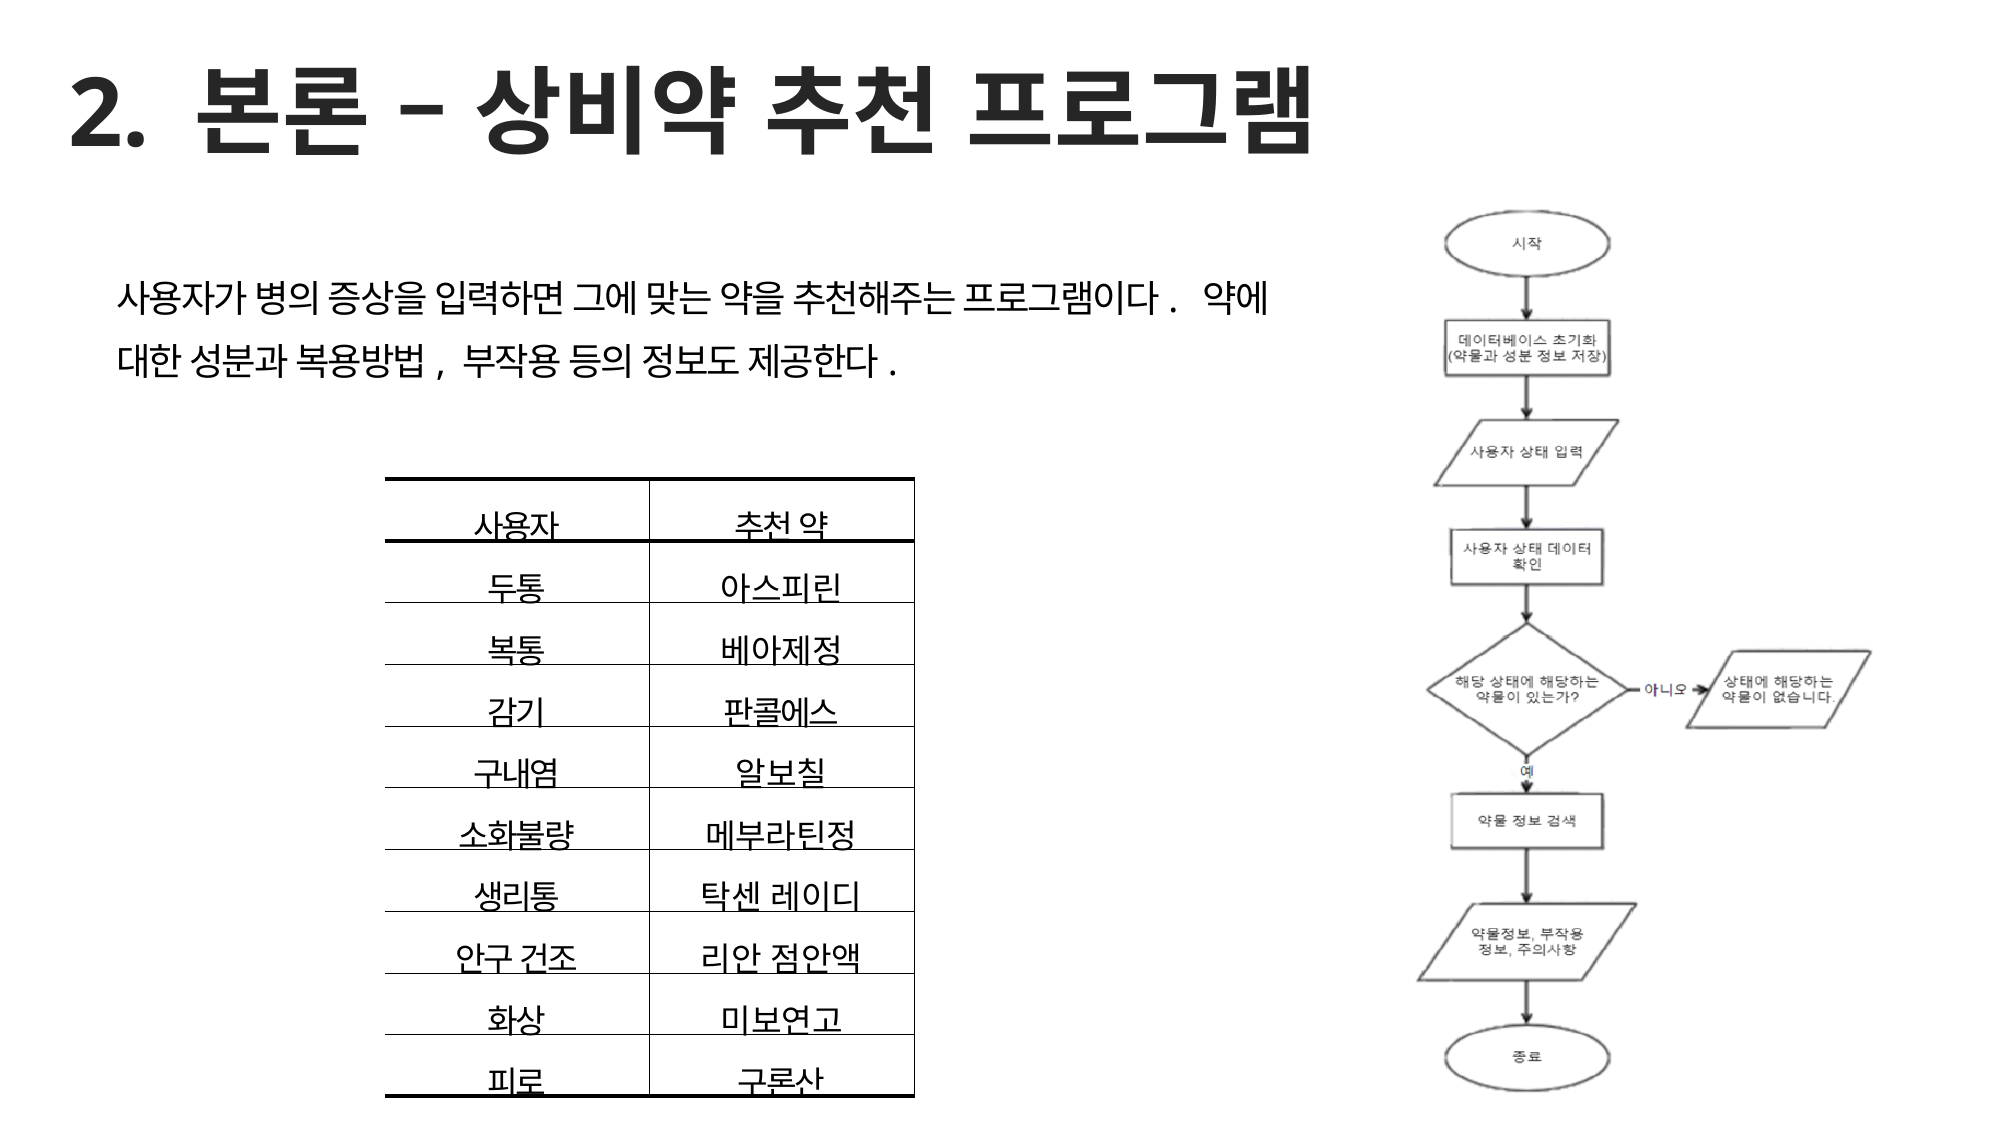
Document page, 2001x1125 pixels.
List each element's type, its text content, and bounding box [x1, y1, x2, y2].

table_cell 탁센 레이디 [650, 850, 914, 911]
table_header 사용자 [385, 481, 649, 539]
table_cell 복통 [385, 603, 649, 664]
text_box 사용자가 병의 증상을 입력하면 그에 맞는 약을 추천해주는 프로그램이다. 약에 대한 성분과 복용방법, 부작용 등의 정보도 제공한다. [101, 249, 1283, 391]
table_cell 리안 점안액 [650, 912, 914, 973]
picture [1389, 174, 1923, 1096]
table_cell 구론산 [650, 1035, 914, 1094]
table_cell 소화불량 [385, 788, 649, 849]
table_cell 아스피린 [650, 543, 914, 602]
table_cell 알보칠 [650, 727, 914, 787]
table_cell 판콜에스 [650, 665, 914, 726]
table_cell 구내염 [385, 727, 649, 787]
table_header 추천 약 [650, 481, 914, 539]
table_cell 두통 [385, 543, 649, 602]
table_cell 안구 건조 [385, 912, 649, 973]
table_cell 메부라틴정 [650, 788, 914, 849]
table_cell 감기 [385, 665, 649, 726]
list 2. 본론 – 상비약 추천 프로그램 [53, 55, 1952, 175]
table_cell 생리통 [385, 850, 649, 911]
table_cell 피로 [385, 1035, 649, 1094]
table_cell 베아제정 [650, 603, 914, 664]
table_cell 미보연고 [650, 974, 914, 1034]
table_cell 화상 [385, 974, 649, 1034]
